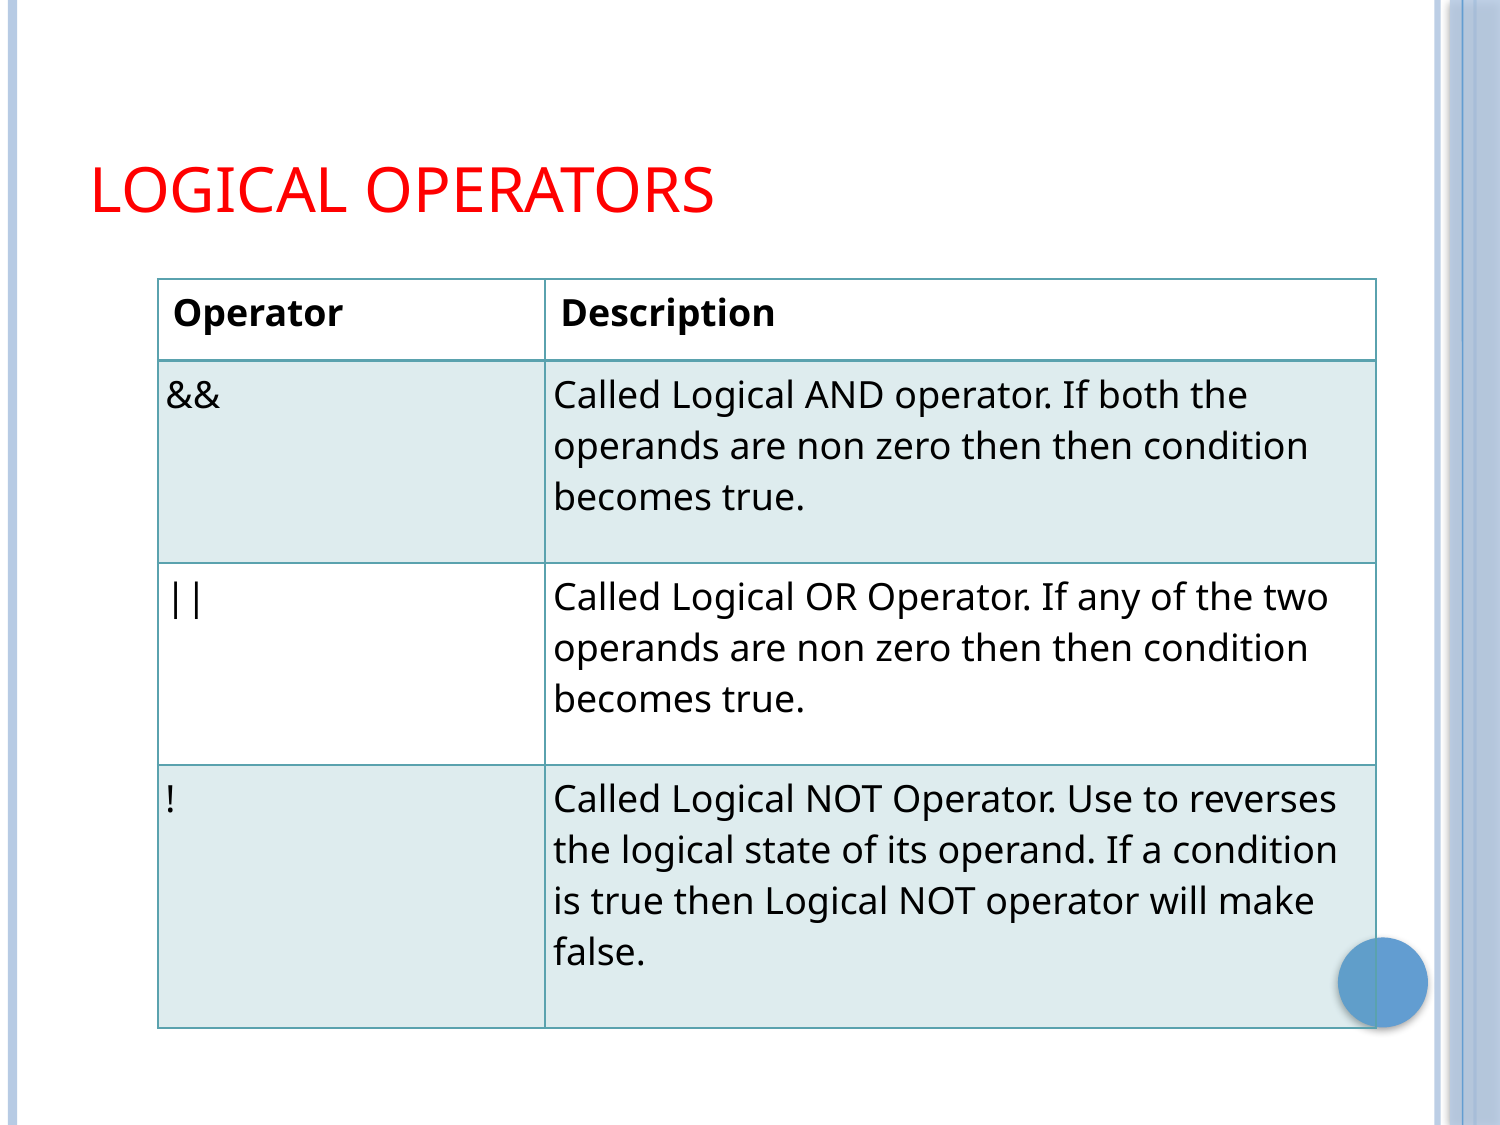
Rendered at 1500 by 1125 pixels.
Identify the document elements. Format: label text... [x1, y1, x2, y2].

table_header Description [546, 280, 1375, 359]
table_cell Called Logical OR Operator. If any of the two operands are non zero then then condition becomes true. [546, 564, 1375, 764]
table_cell Called Logical NOT Operator. Use to reverses the logical state of its operand. If a condition is true then Logical NOT operator will make false. [546, 766, 1375, 1027]
title Logical Operators [75, 45, 1300, 233]
table_cell ! [159, 766, 544, 1027]
table_cell || [159, 564, 544, 764]
table_cell && [159, 362, 544, 562]
table_cell Called Logical AND operator. If both the operands are non zero then then condition becomes true. [546, 362, 1375, 562]
table_header Operator [159, 280, 544, 359]
